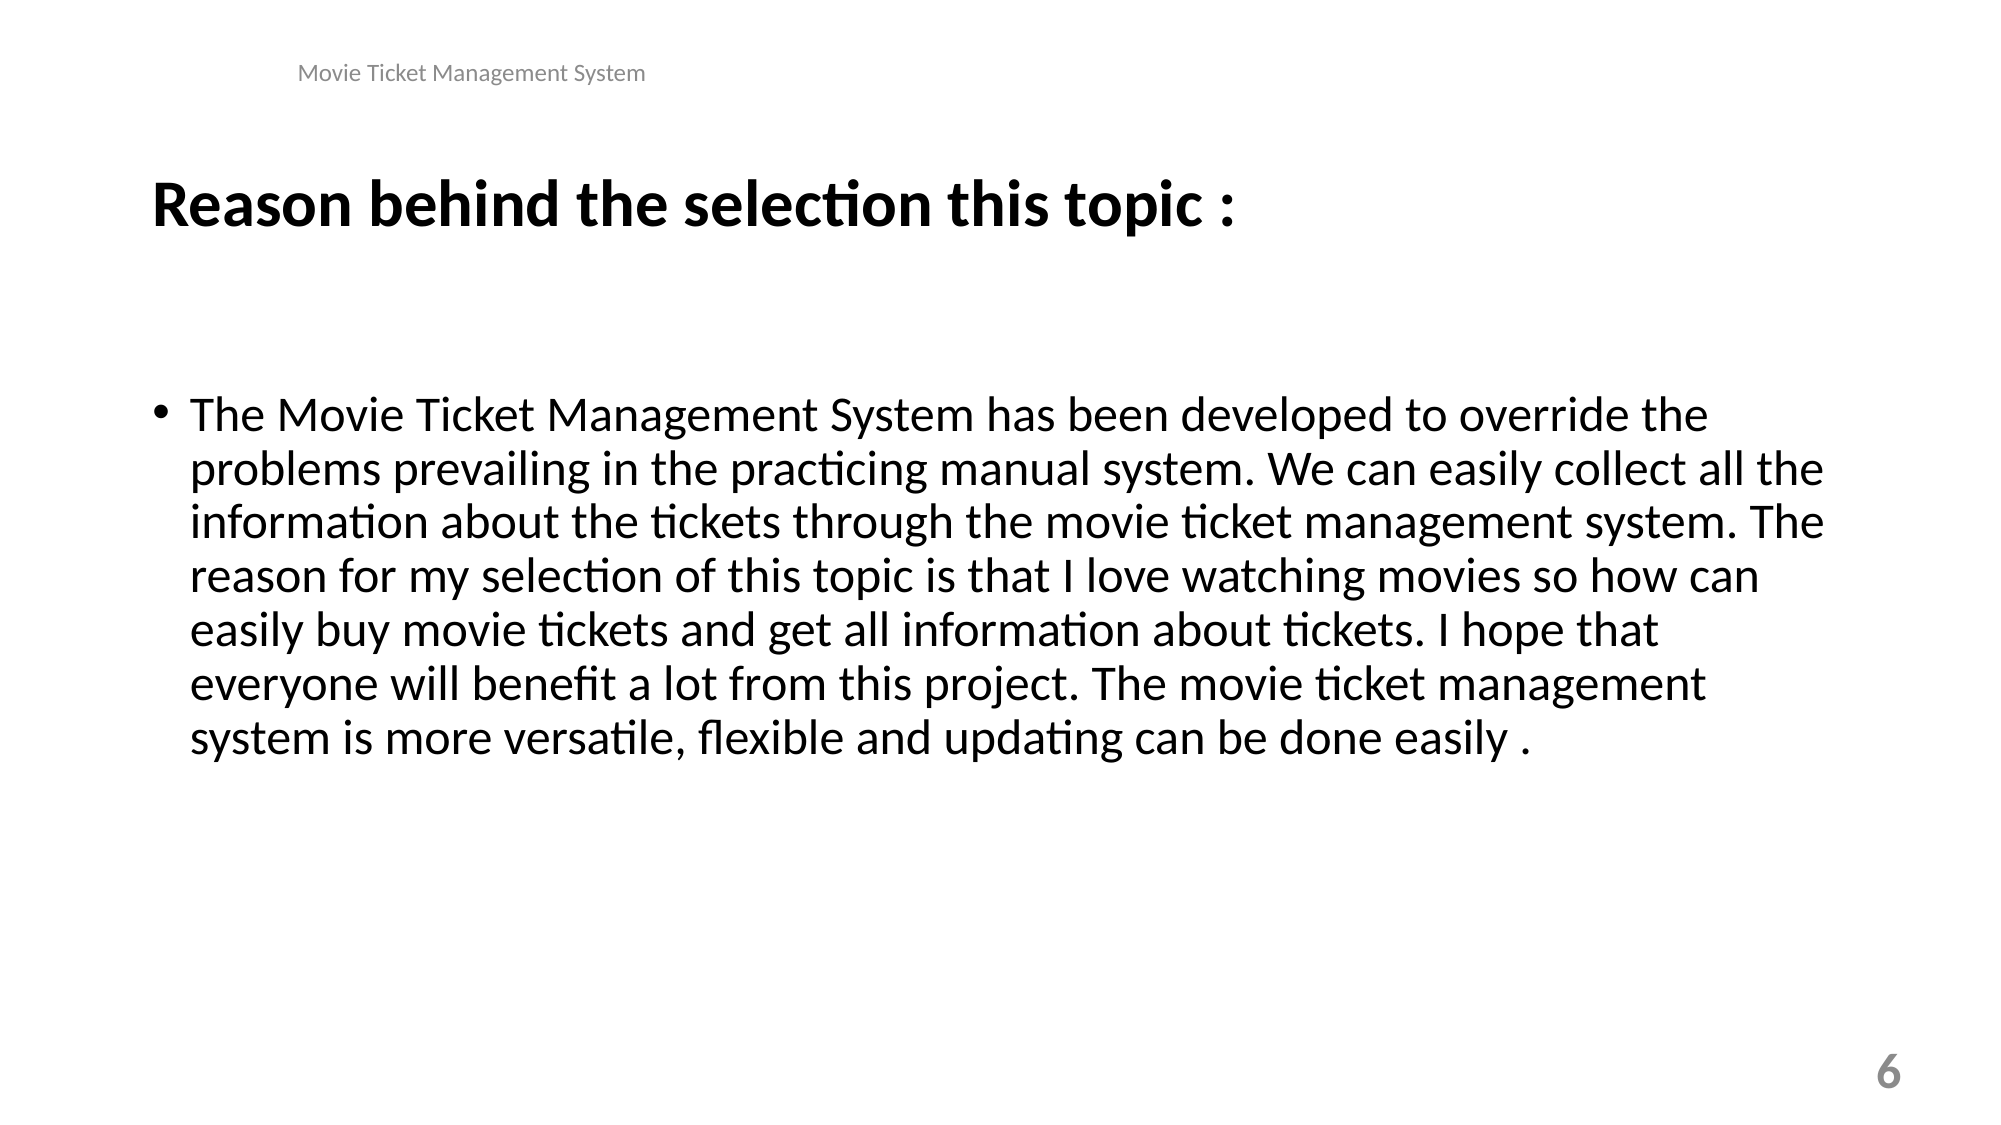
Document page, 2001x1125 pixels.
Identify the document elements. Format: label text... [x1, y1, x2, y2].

title Reason behind the selection this topic : [137, 59, 1863, 278]
slide_number 6 [1546, 1035, 1917, 1103]
list The Movie Ticket Management System has been developed to override the problems prevailing in the practicing manual system. We can easily collect all the information about the tickets through the movie ticket management system. The reason for my selection of this topic is that I love watching movies so how can easily buy movie tickets and get all information about tickets. I hope that everyone will benefit a lot from this project. The movie ticket management system is more versatile, flexible and updating can be done easily . [137, 299, 1863, 1014]
footer Movie Ticket Management System [134, 41, 810, 102]
